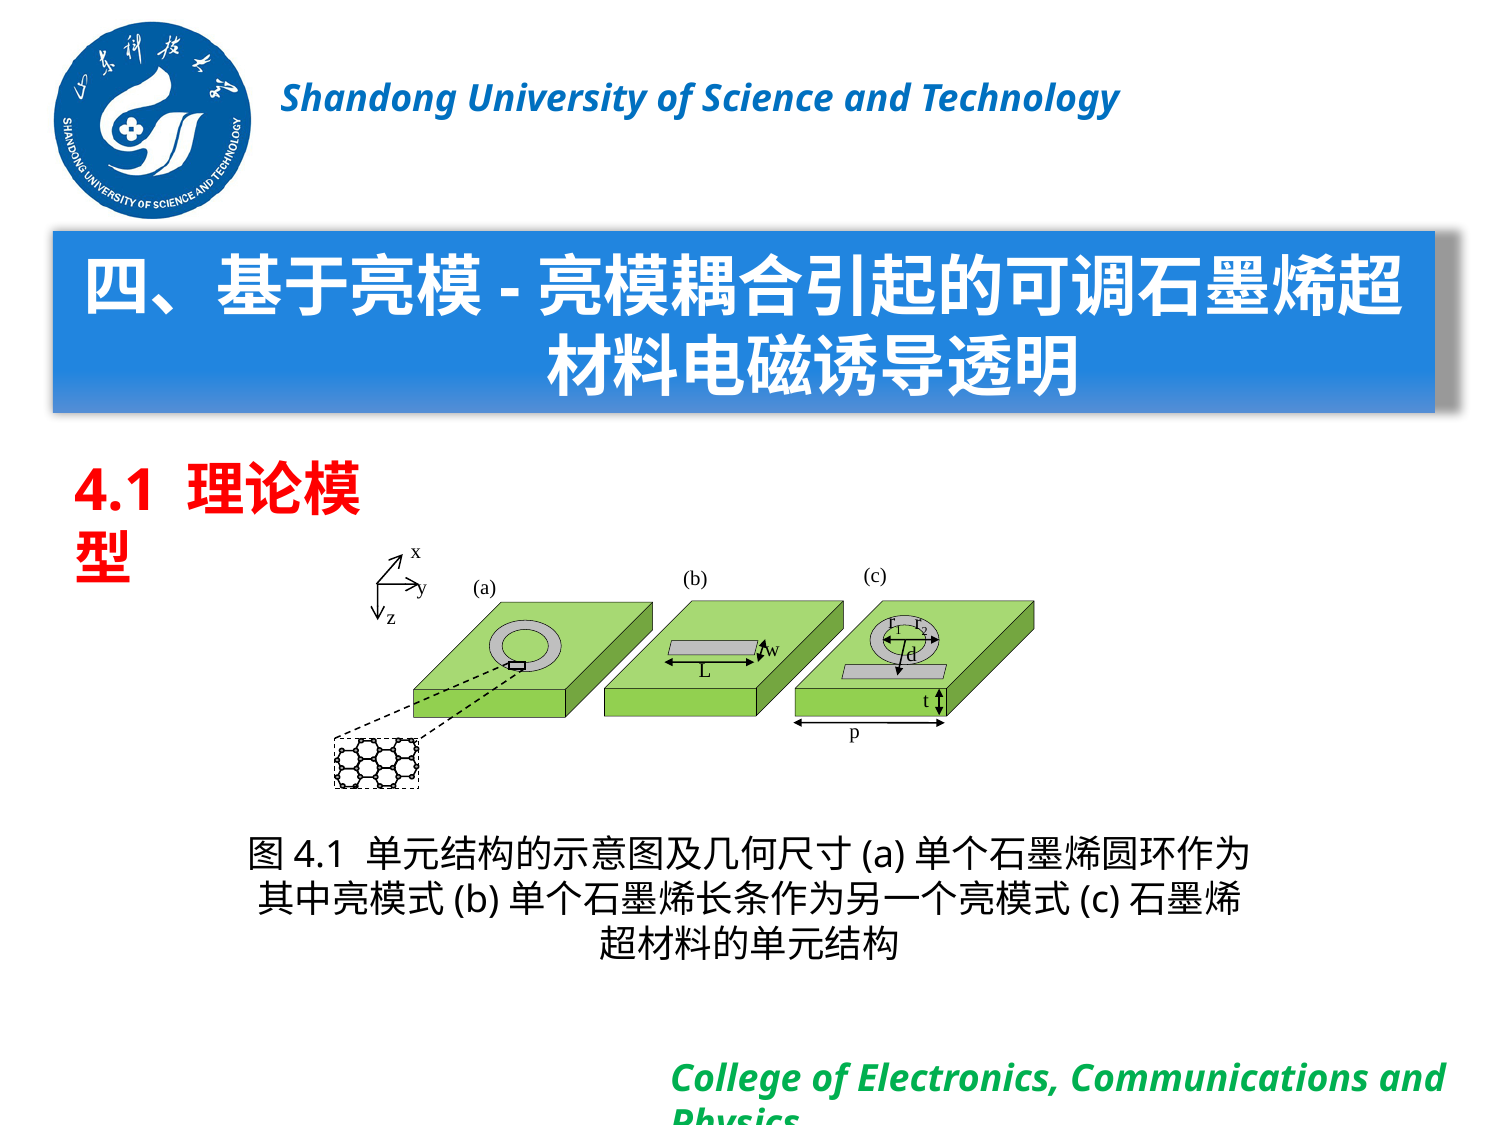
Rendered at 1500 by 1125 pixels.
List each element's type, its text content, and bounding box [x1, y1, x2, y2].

text_box [0, 0, 1500, 74]
text_box 图4.1 单元结构的示意图及几何尺寸(a)单个石墨烯圆环作为其中亮模式(b)单个石墨烯长条作为另一个亮模式(c)石墨烯超材料的单元结构 [229, 822, 1270, 972]
picture [17, 76, 266, 220]
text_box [334, 529, 1035, 789]
text_box 4.1 理论模型 [59, 504, 420, 599]
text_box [52, 231, 1436, 495]
